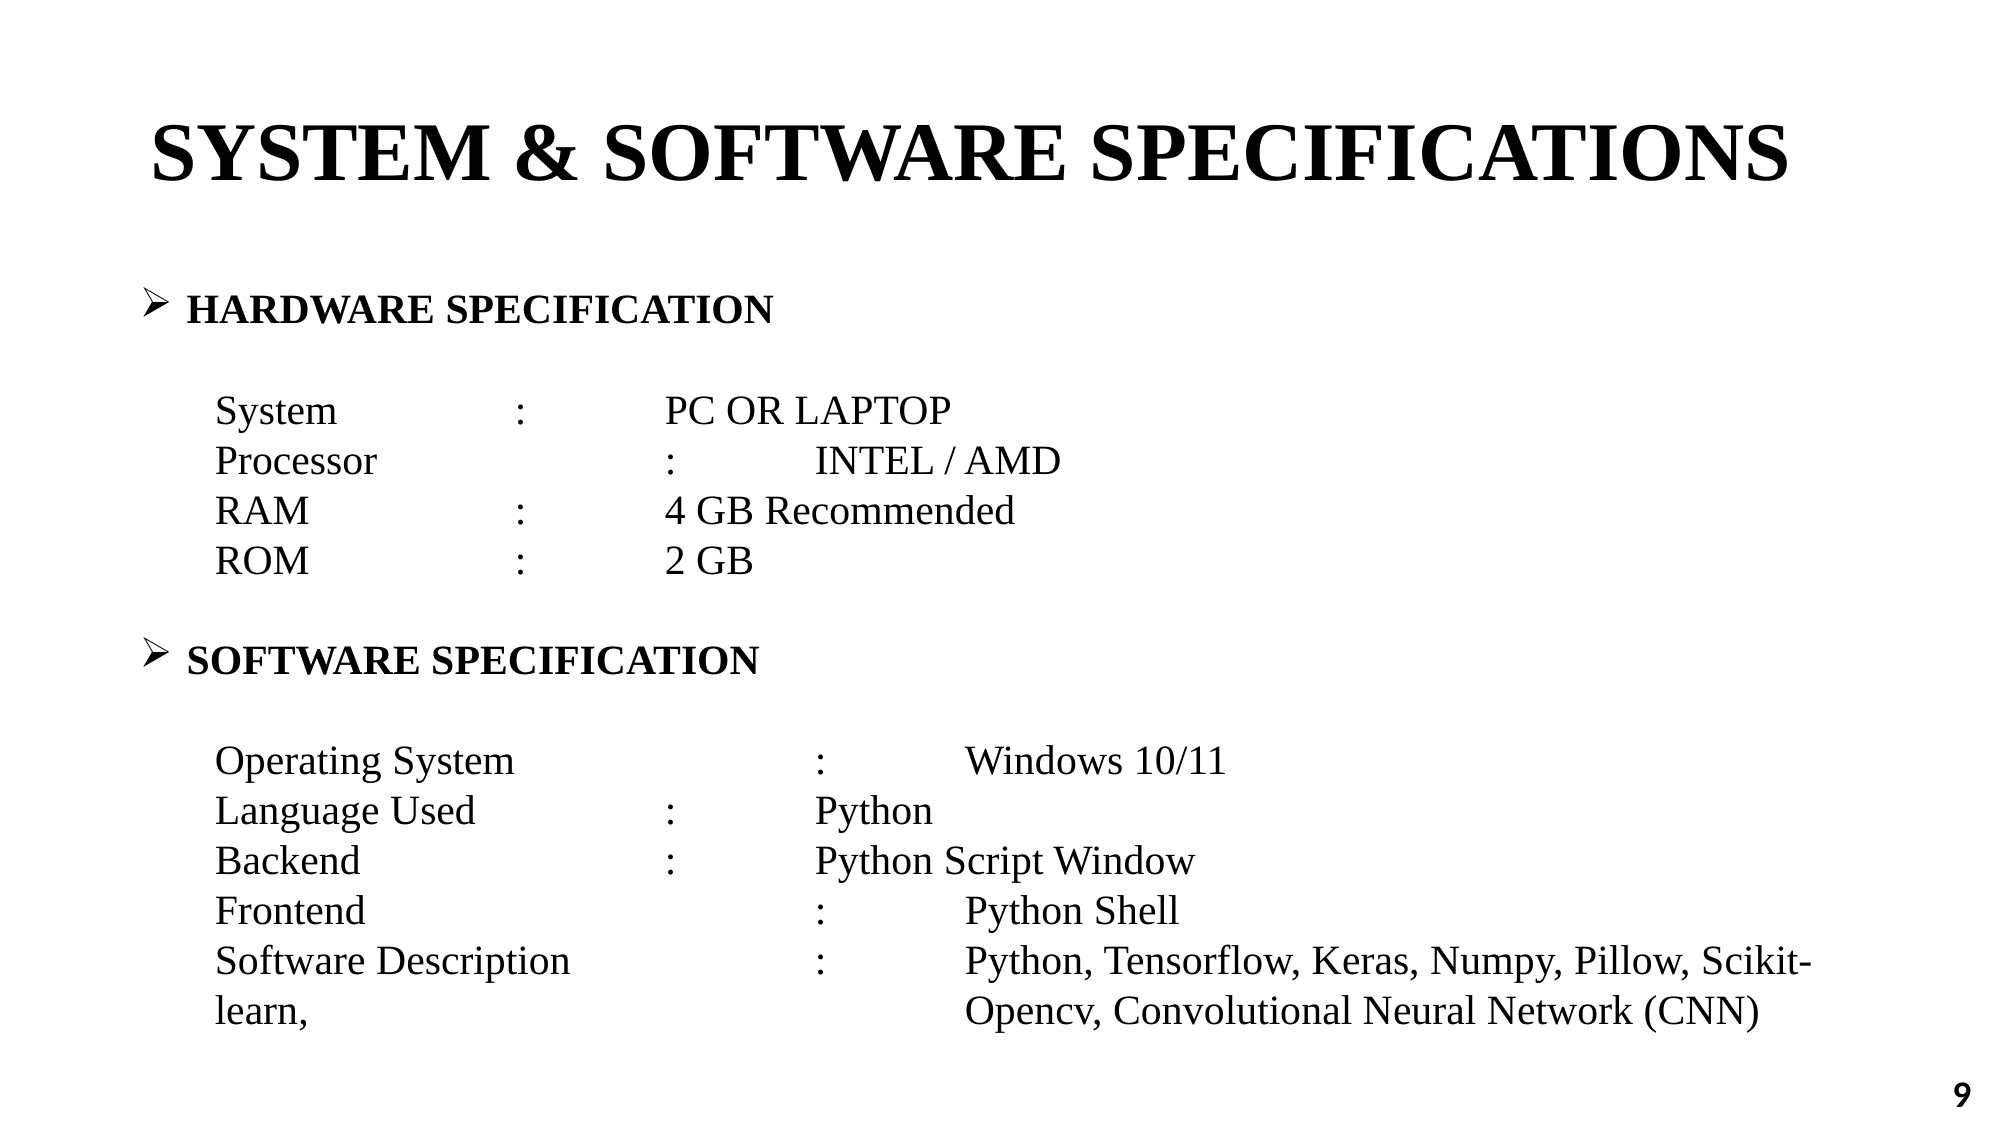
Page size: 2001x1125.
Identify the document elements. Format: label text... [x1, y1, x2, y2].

title SYSTEM & SOFTWARE SPECIFICATIONS [150, 97, 1900, 199]
text_box 9 [1937, 1062, 1975, 1123]
text_box HARDWARE SPECIFICATION System : PC OR LAPTOP Processor : INTEL / AMD RAM : 4 GB Recommended ROM : 2 GB SOFTWARE SPECIFICATION Operating System : Windows 10/11 Language Used : Python Backend : Python Script Window Frontend : Python Shell Software Description : Python, Tensorflow, Keras, Numpy, Pillow, Scikit-learn, Opencv, Convolutional Neural Network (CNN) [125, 274, 1900, 1090]
